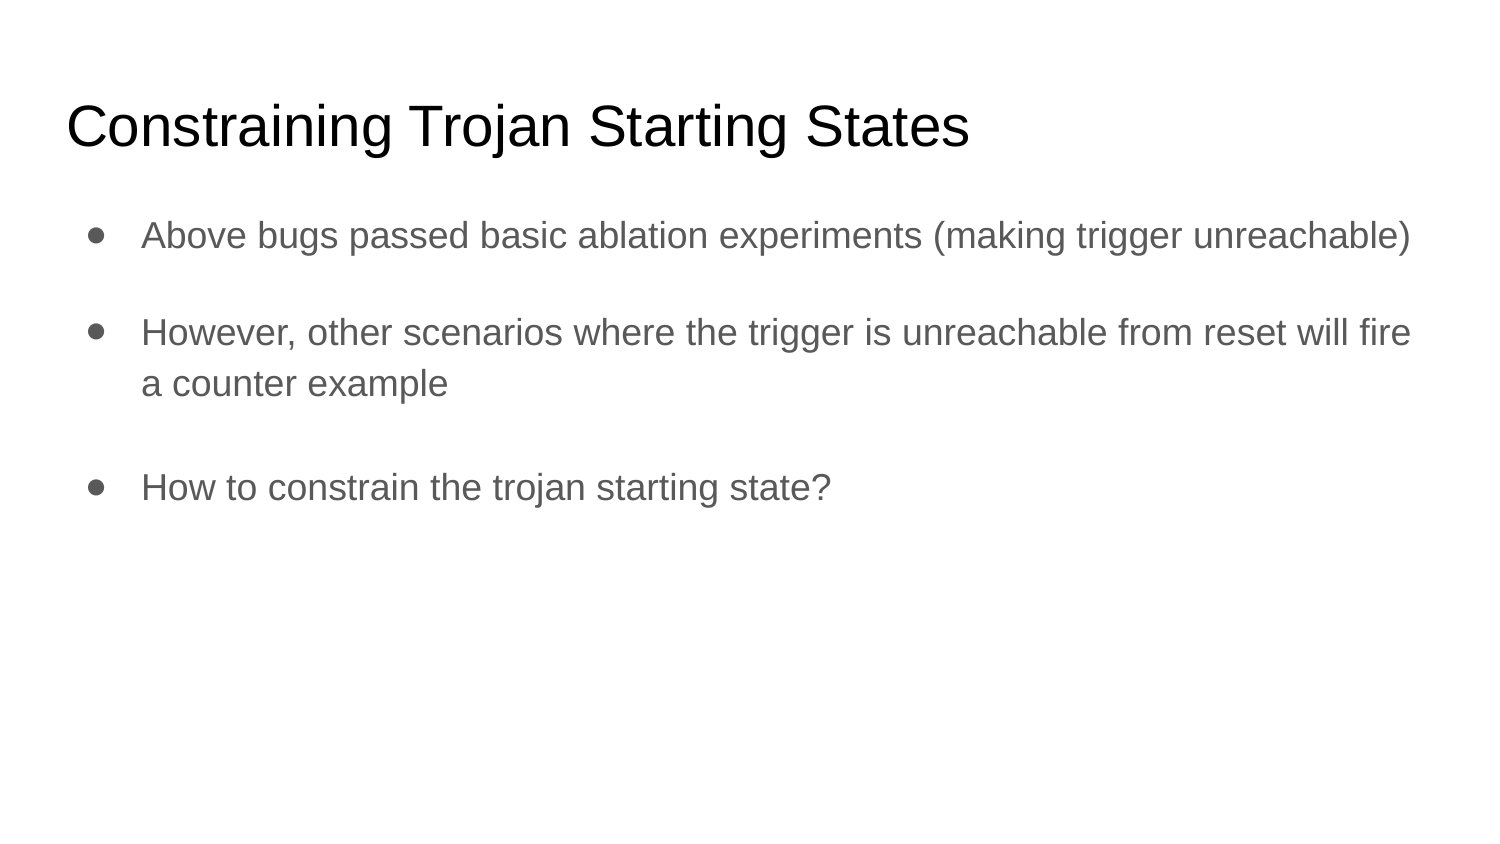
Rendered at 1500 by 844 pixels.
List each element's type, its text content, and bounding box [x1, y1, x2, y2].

list Above bugs passed basic ablation experiments (making trigger unreachable) However, other scenarios where the trigger is unreachable from reset will fire a counter example How to constrain the trojan starting state? [51, 189, 1449, 750]
title Constraining Trojan Starting States [51, 72, 1449, 167]
